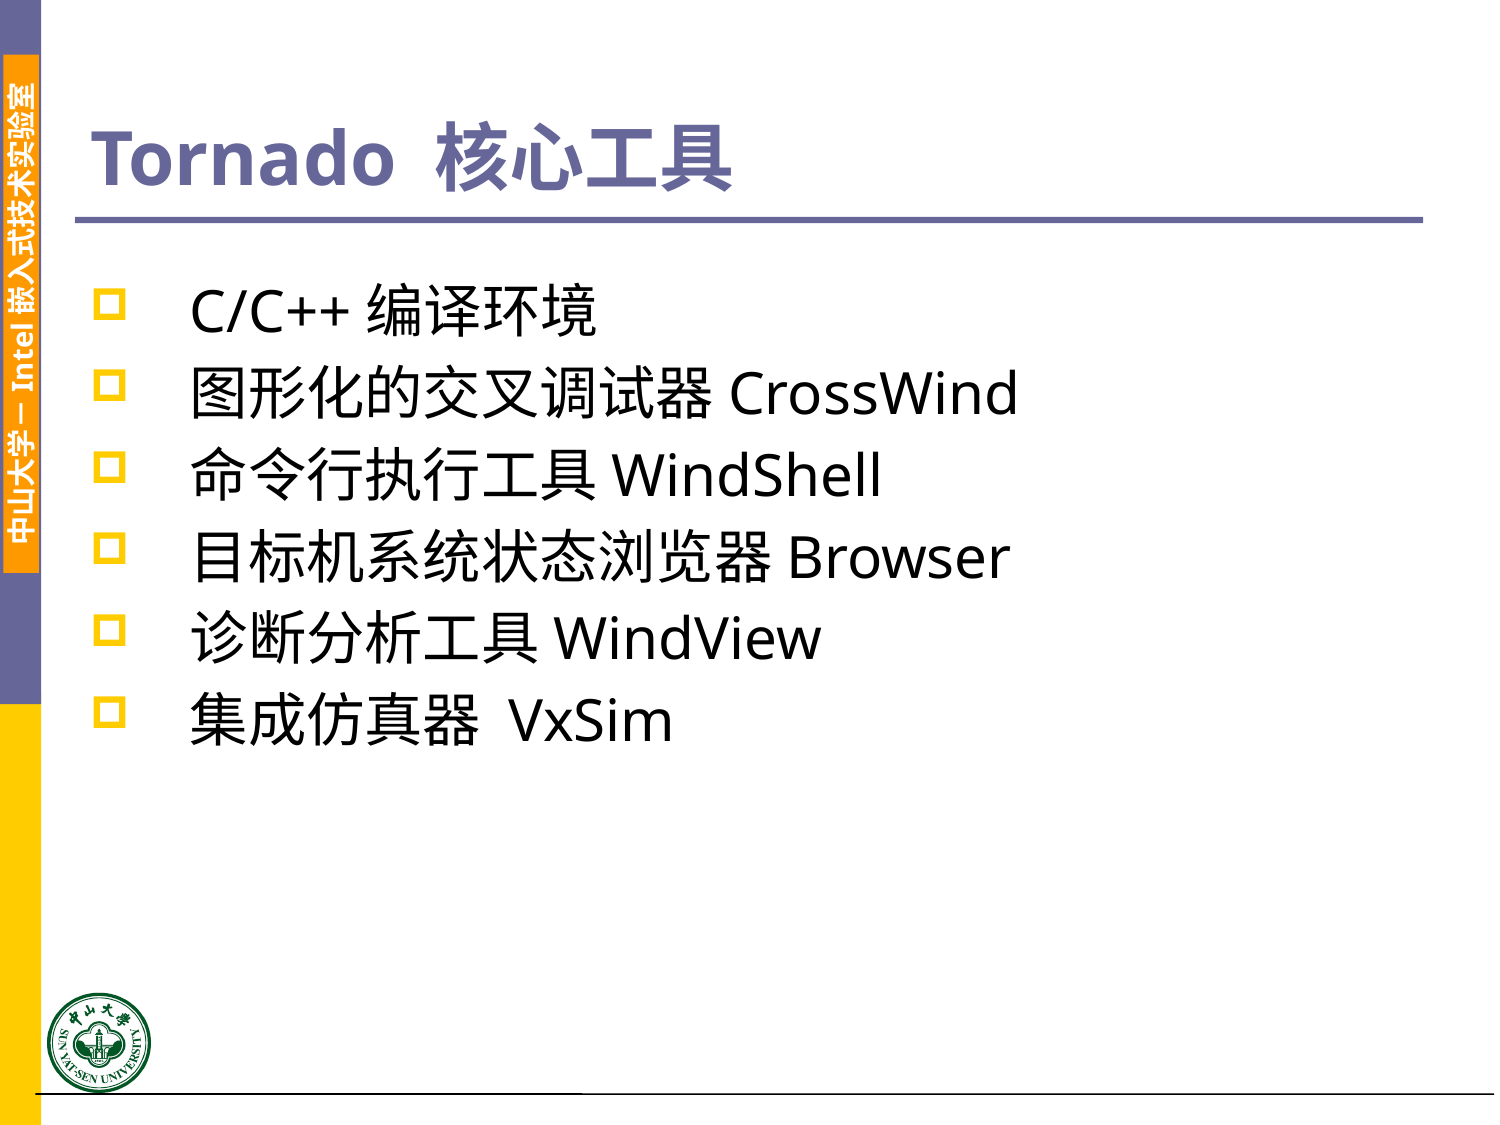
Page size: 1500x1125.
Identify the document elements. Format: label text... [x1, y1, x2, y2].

list C/C++编译环境 图形化的交叉调试器CrossWind 命令行执行工具WindShell 目标机系统状态浏览器Browser 诊断分析工具WindView 集成仿真器 VxSim [75, 267, 1425, 917]
title Tornado 核心工具 [75, 45, 1425, 209]
picture [29, 976, 172, 1105]
